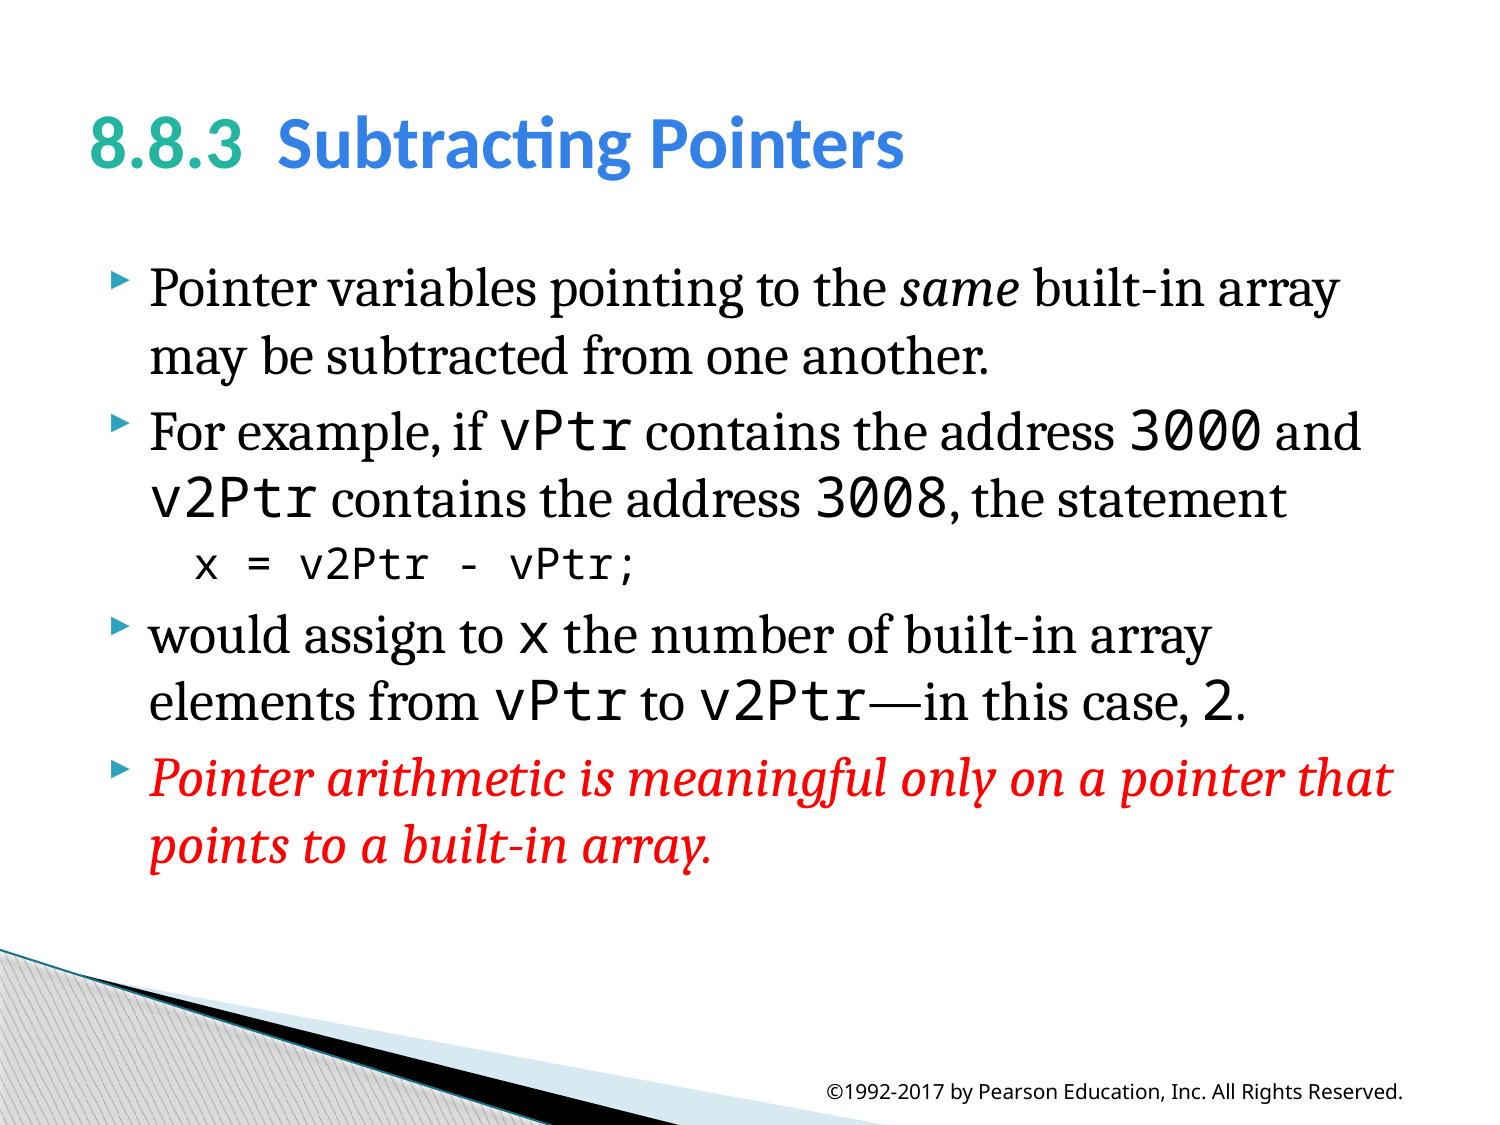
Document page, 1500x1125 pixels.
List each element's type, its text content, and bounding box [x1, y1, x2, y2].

list Pointer variables pointing to the same built-in array may be subtracted from one another. For example, if vPtr contains the address 3000 and v2Ptr contains the address 3008, the statement x = v2Ptr - vPtr; would assign to x the number of built-in array elements from vPtr to v2Ptr—in this case, 2. Pointer arithmetic is meaningful only on a pointer that points to a built-in array. [75, 242, 1425, 986]
footer ©1992-2017 by Pearson Education, Inc. All Rights Reserved. [650, 1051, 1419, 1112]
title 8.8.3 Subtracting Pointers [75, 45, 1425, 233]
